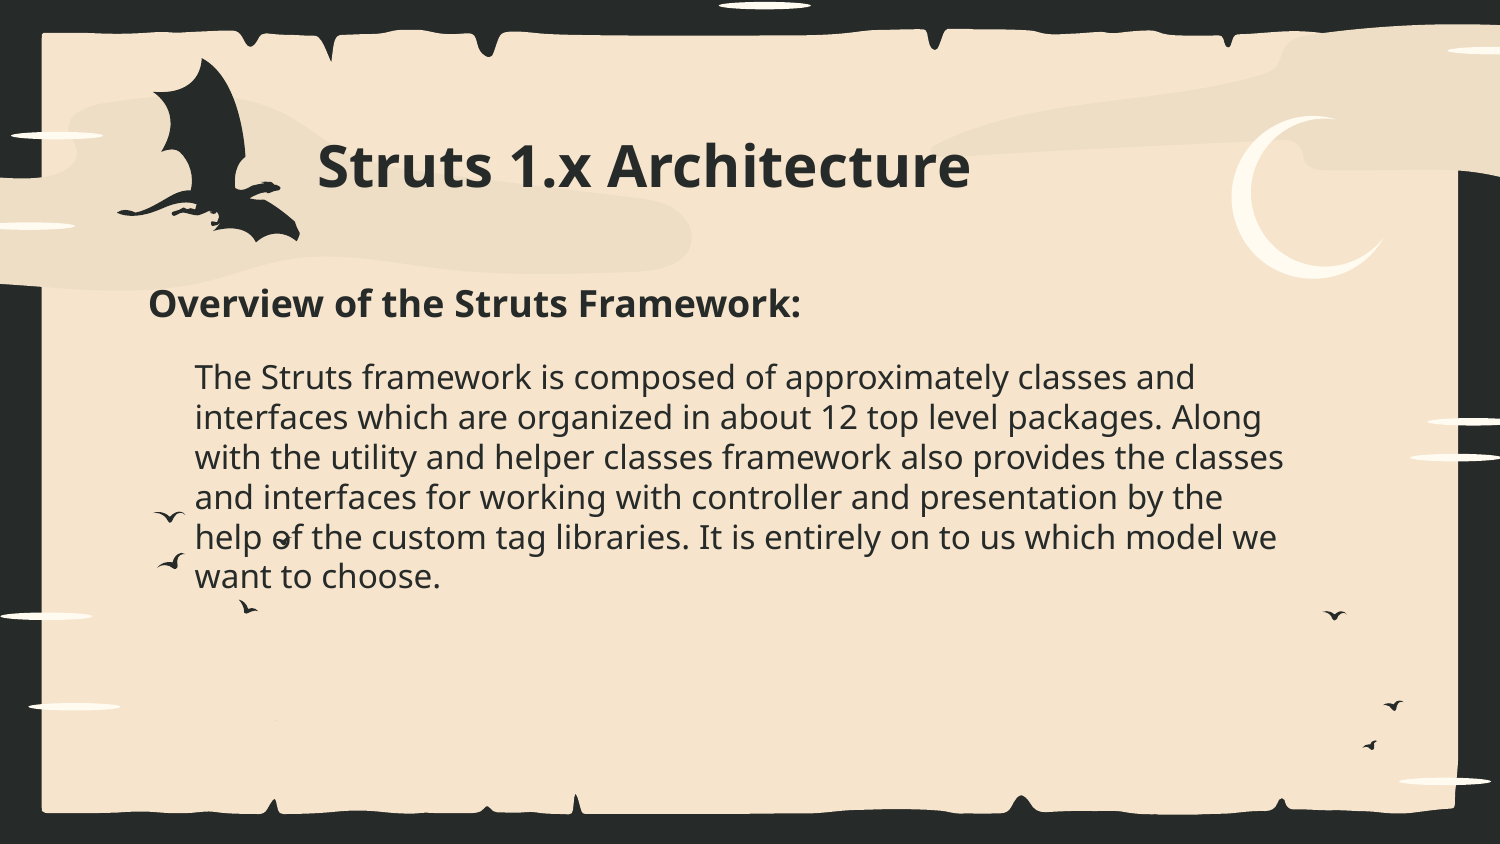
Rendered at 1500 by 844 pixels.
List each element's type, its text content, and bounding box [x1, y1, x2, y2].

subtitle The Struts framework is composed of approximately classes and interfaces which are organized in about 12 top level packages. Along with the utility and helper classes framework also provides the classes and interfaces for working with controller and presentation by the help of the custom tag libraries. It is entirely on to us which model we want to choose. [179, 346, 1317, 606]
text_box Struts 1.x Architecture [302, 114, 1169, 196]
title Overview of the Struts Framework: [100, 259, 850, 347]
